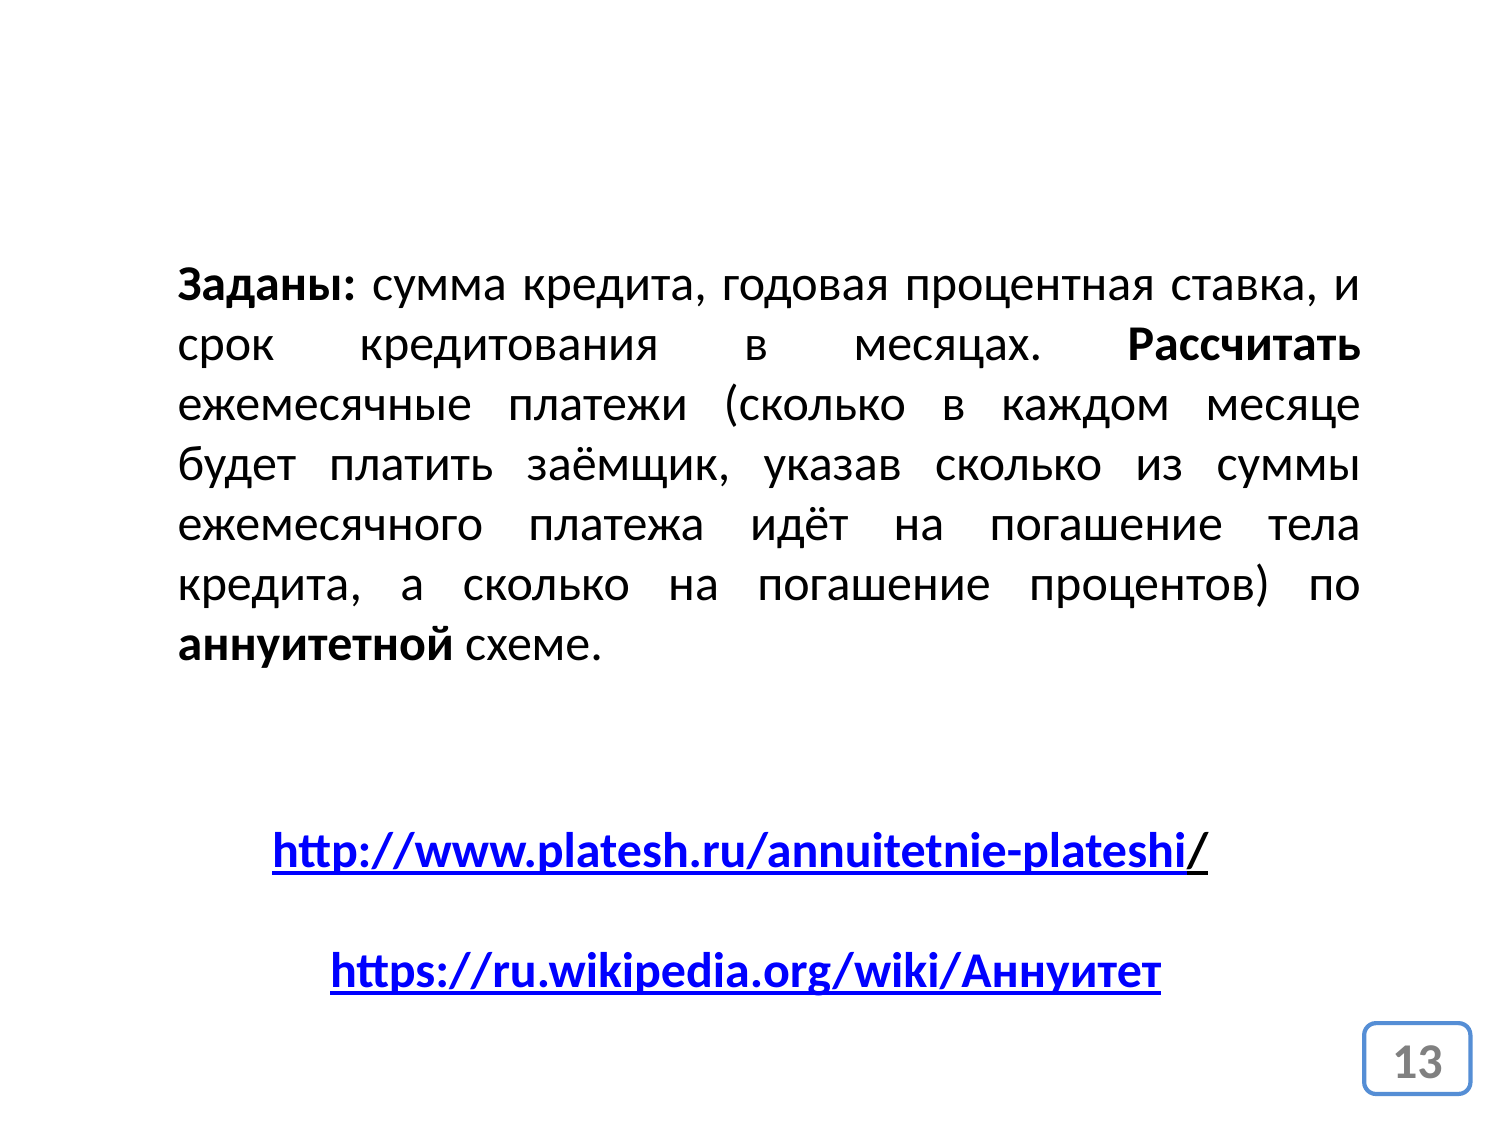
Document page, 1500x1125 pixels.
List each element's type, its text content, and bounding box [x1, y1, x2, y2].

text_box Заданы: сумма кредита, годовая процентная ставка, и срок кредитования в месяцах. Рассчитать ежемесячные платежи (сколько в каждом месяце будет платить заёмщик, указав сколько из суммы ежемесячного платежа идёт на погашение тела кредита, а сколько на погашение процентов) по аннуитетной схеме. [162, 243, 1376, 679]
text_box http://www.platesh.ru/annuitetnie-plateshi/ https://ru.wikipedia.org/wiki/Аннуитет [162, 810, 1329, 1006]
text_box 13 [1362, 1021, 1473, 1097]
